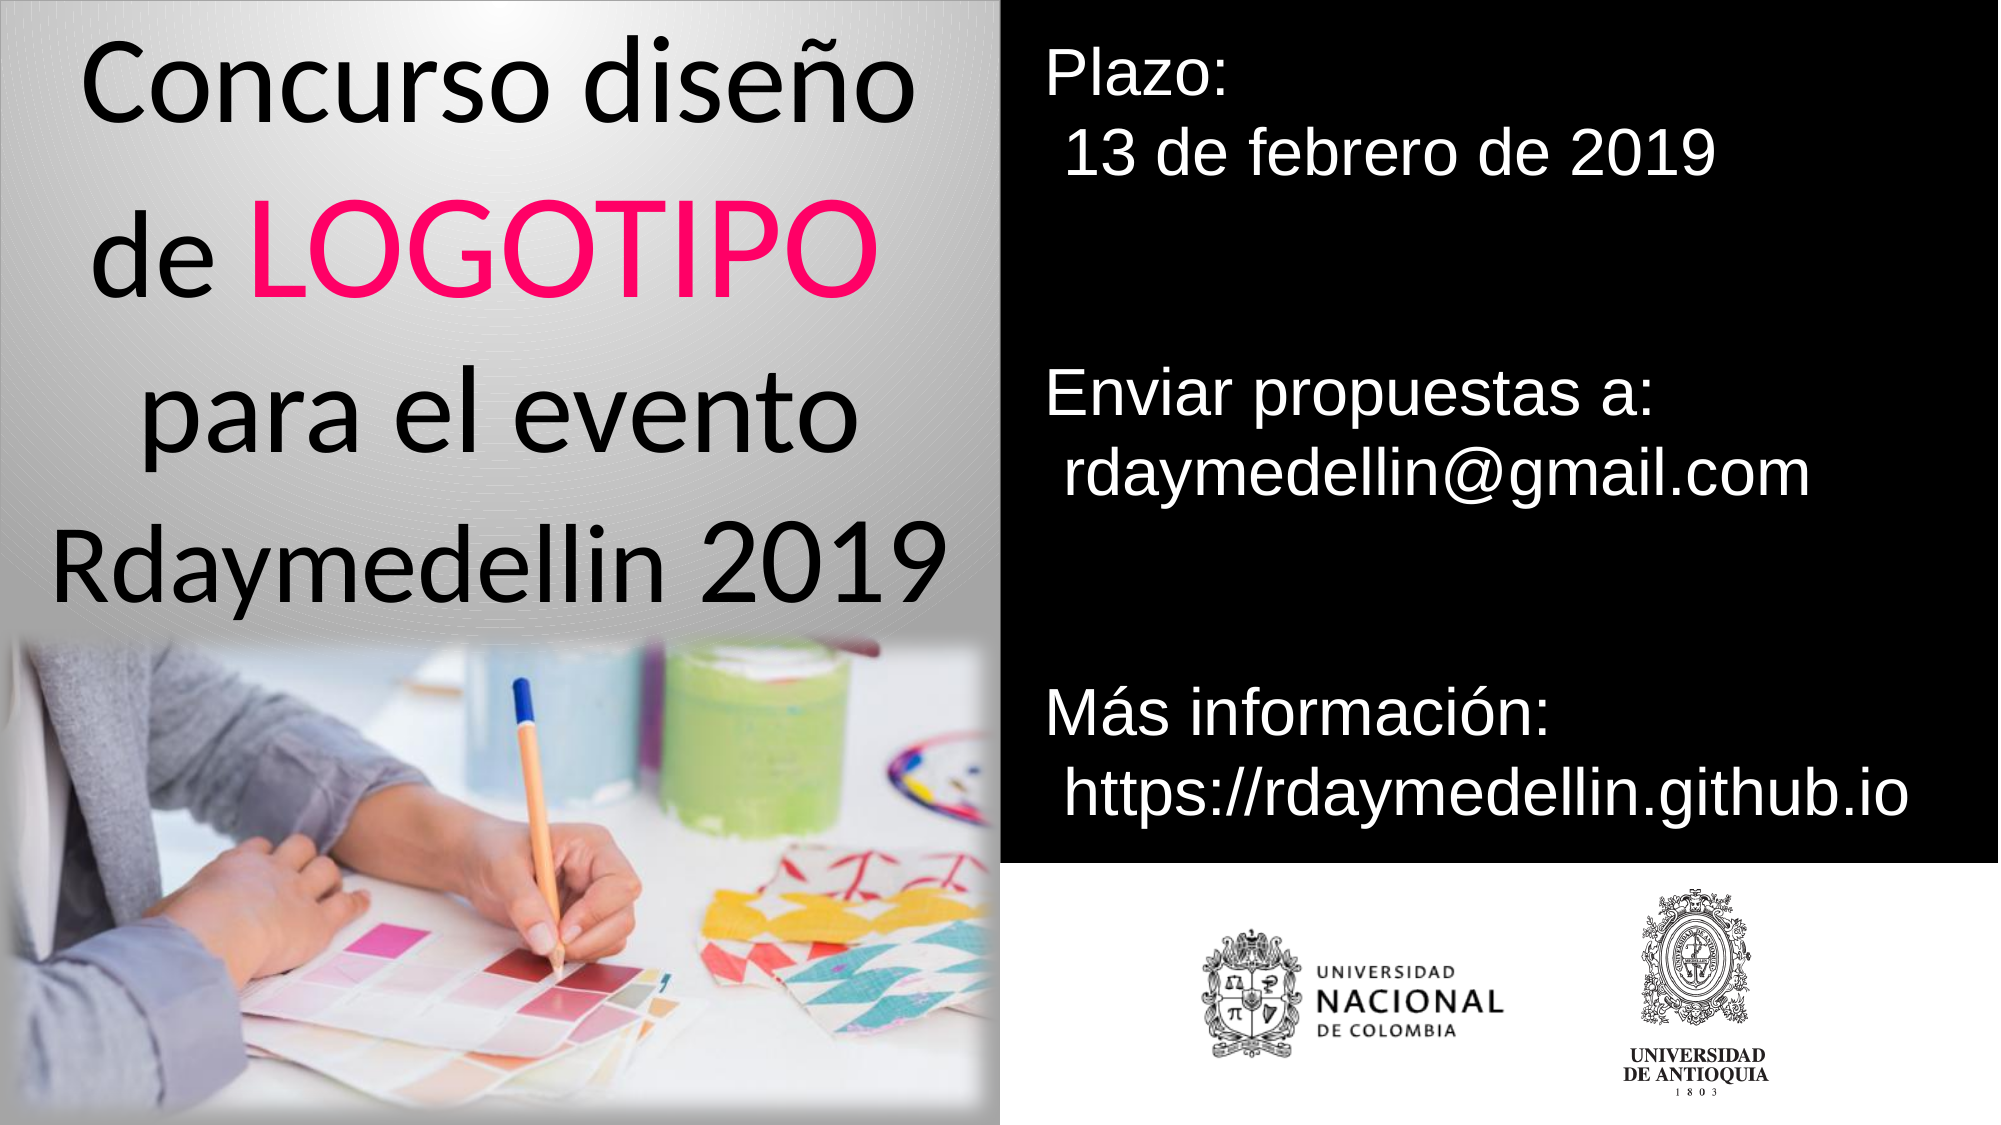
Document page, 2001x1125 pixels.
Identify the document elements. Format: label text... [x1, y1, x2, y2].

text_box Plazo: 13 de febrero de 2019 Enviar propuestas a: rdaymedellin@gmail.com Más información: https://rdaymedellin.github.io [1030, 21, 1954, 836]
picture [1609, 889, 1783, 1099]
text_box Concurso diseño de LOGOTIPO para el evento Rdaymedellin 2019 [0, 0, 1000, 629]
text_box [1000, 0, 1998, 863]
picture [0, 629, 1000, 1125]
picture [1170, 897, 1536, 1090]
